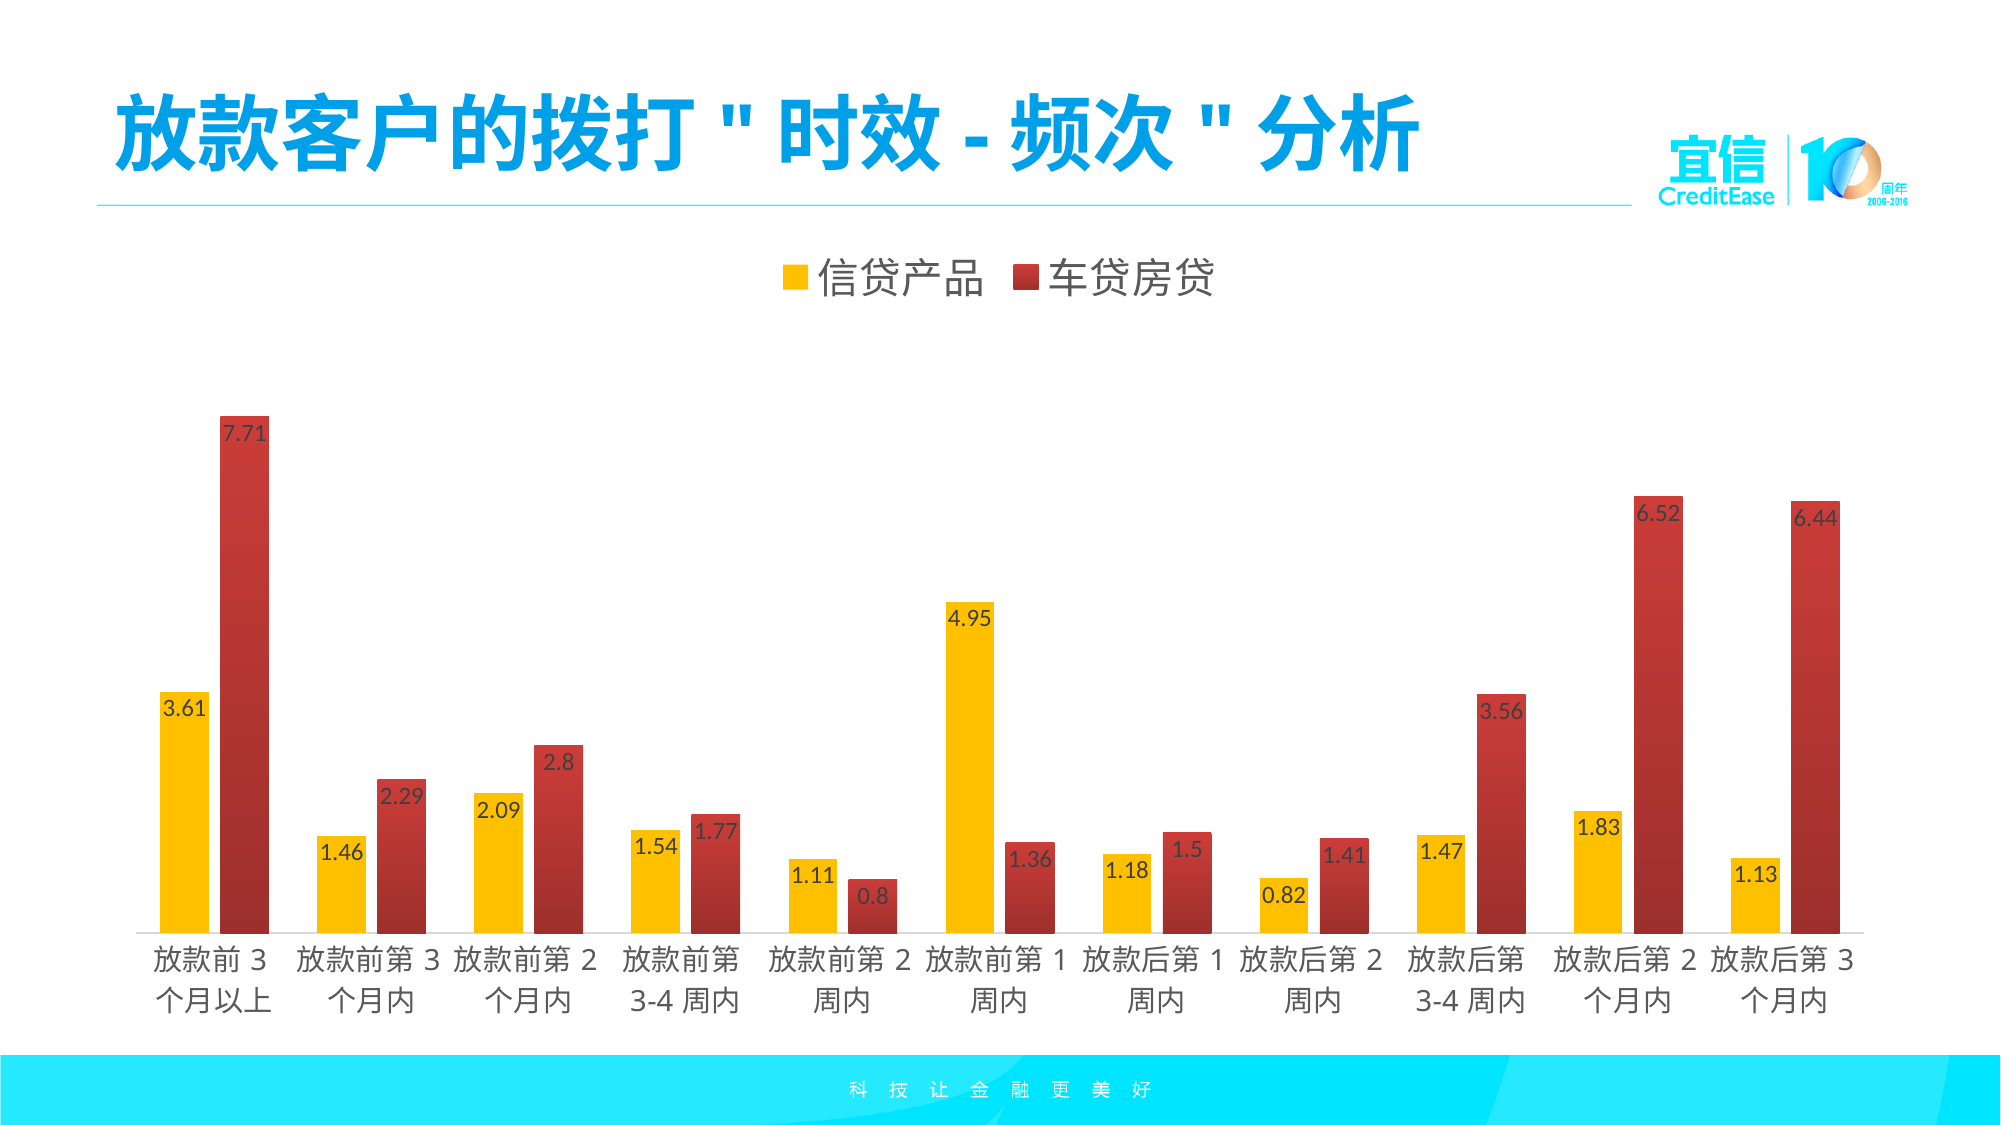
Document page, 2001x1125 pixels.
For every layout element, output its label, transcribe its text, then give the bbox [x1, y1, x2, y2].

text_box 放款客户的拨打"时效-频次"分析 [99, 54, 1900, 208]
chart [99, 228, 1901, 1037]
picture [0, 0, 2001, 1125]
